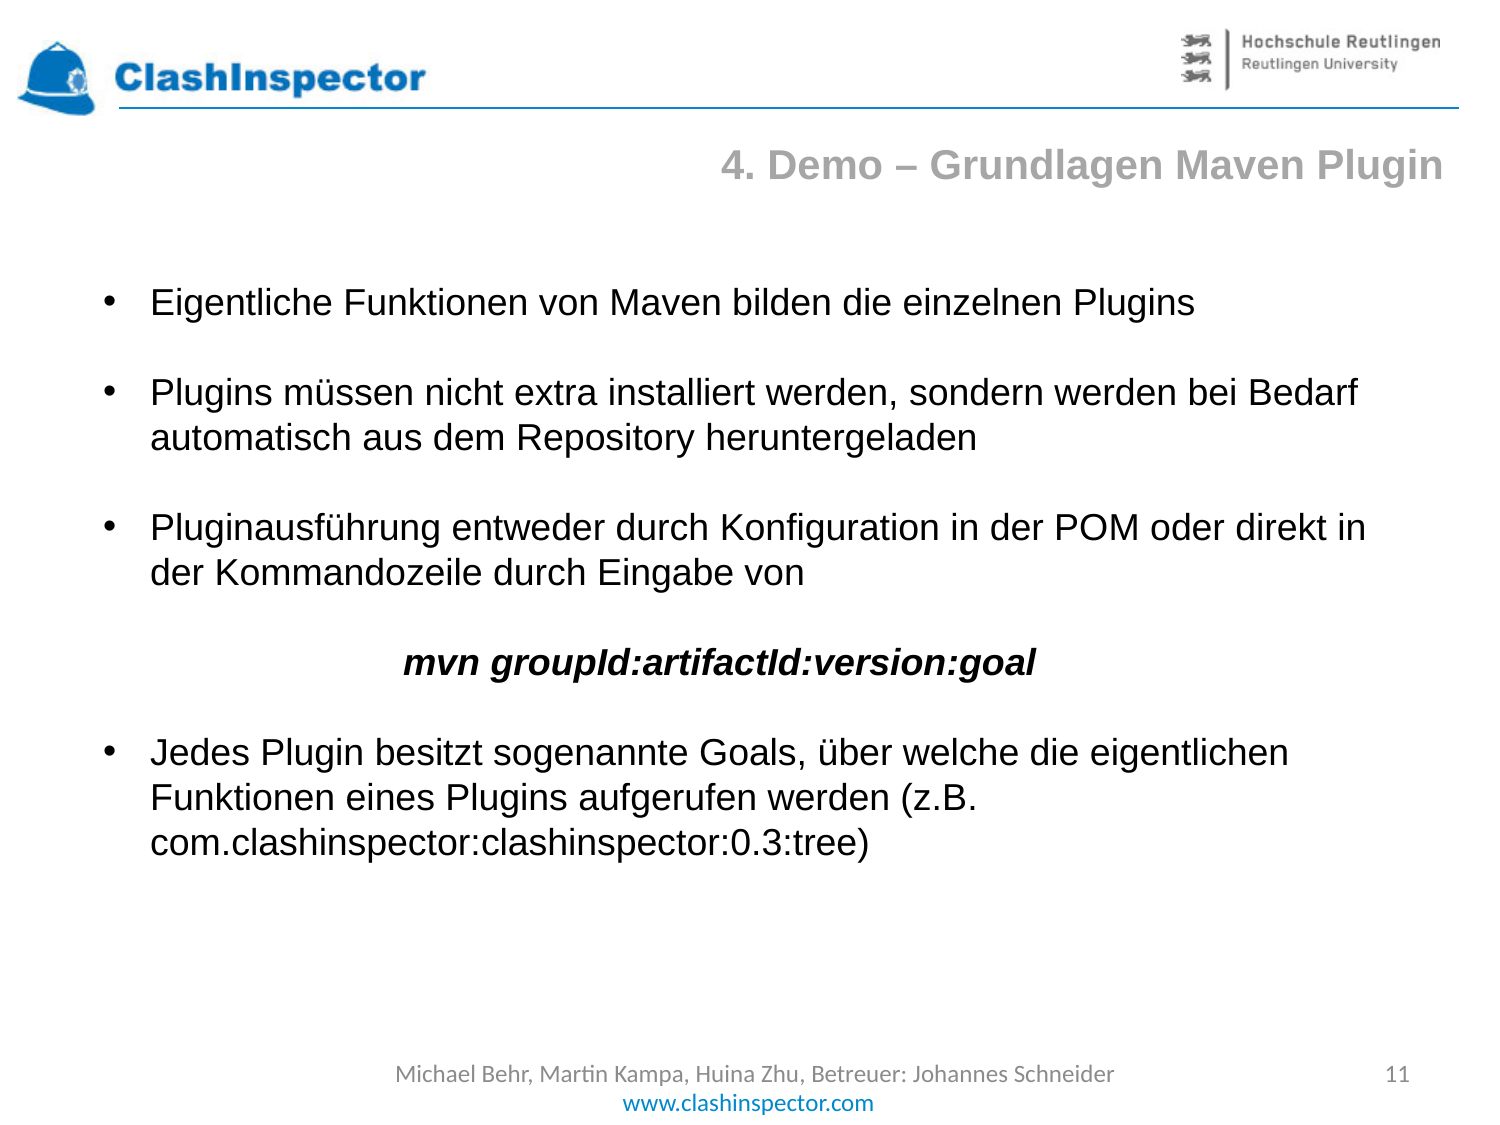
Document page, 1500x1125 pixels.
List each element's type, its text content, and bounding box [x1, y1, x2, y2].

footer Michael Behr, Martin Kampa, Huina Zhu, Betreuer: Johannes Schneider [360, 1042, 1152, 1103]
text_box 4. Demo – Grundlagen Maven Plugin [336, 130, 1459, 196]
slide_number 11 [1198, 1042, 1425, 1103]
picture [1181, 28, 1440, 94]
picture [17, 40, 487, 119]
text_box Eigentliche Funktionen von Maven bilden die einzelnen Plugins Plugins müssen nicht extra installiert werden, sondern werden bei Bedarf automatisch aus dem Repository heruntergeladen Pluginausführung entweder durch Konfiguration in der POM oder direkt in der Kommandozeile durch Eingabe von mvn groupId:artifactId:version:goal Jedes Plugin besitzt sogenannte Goals, über welche die eigentlichen Funktionen eines Plugins aufgerufen werden (z.B. com.clashinspector:clashinspector:0.3:tree) [88, 270, 1400, 871]
